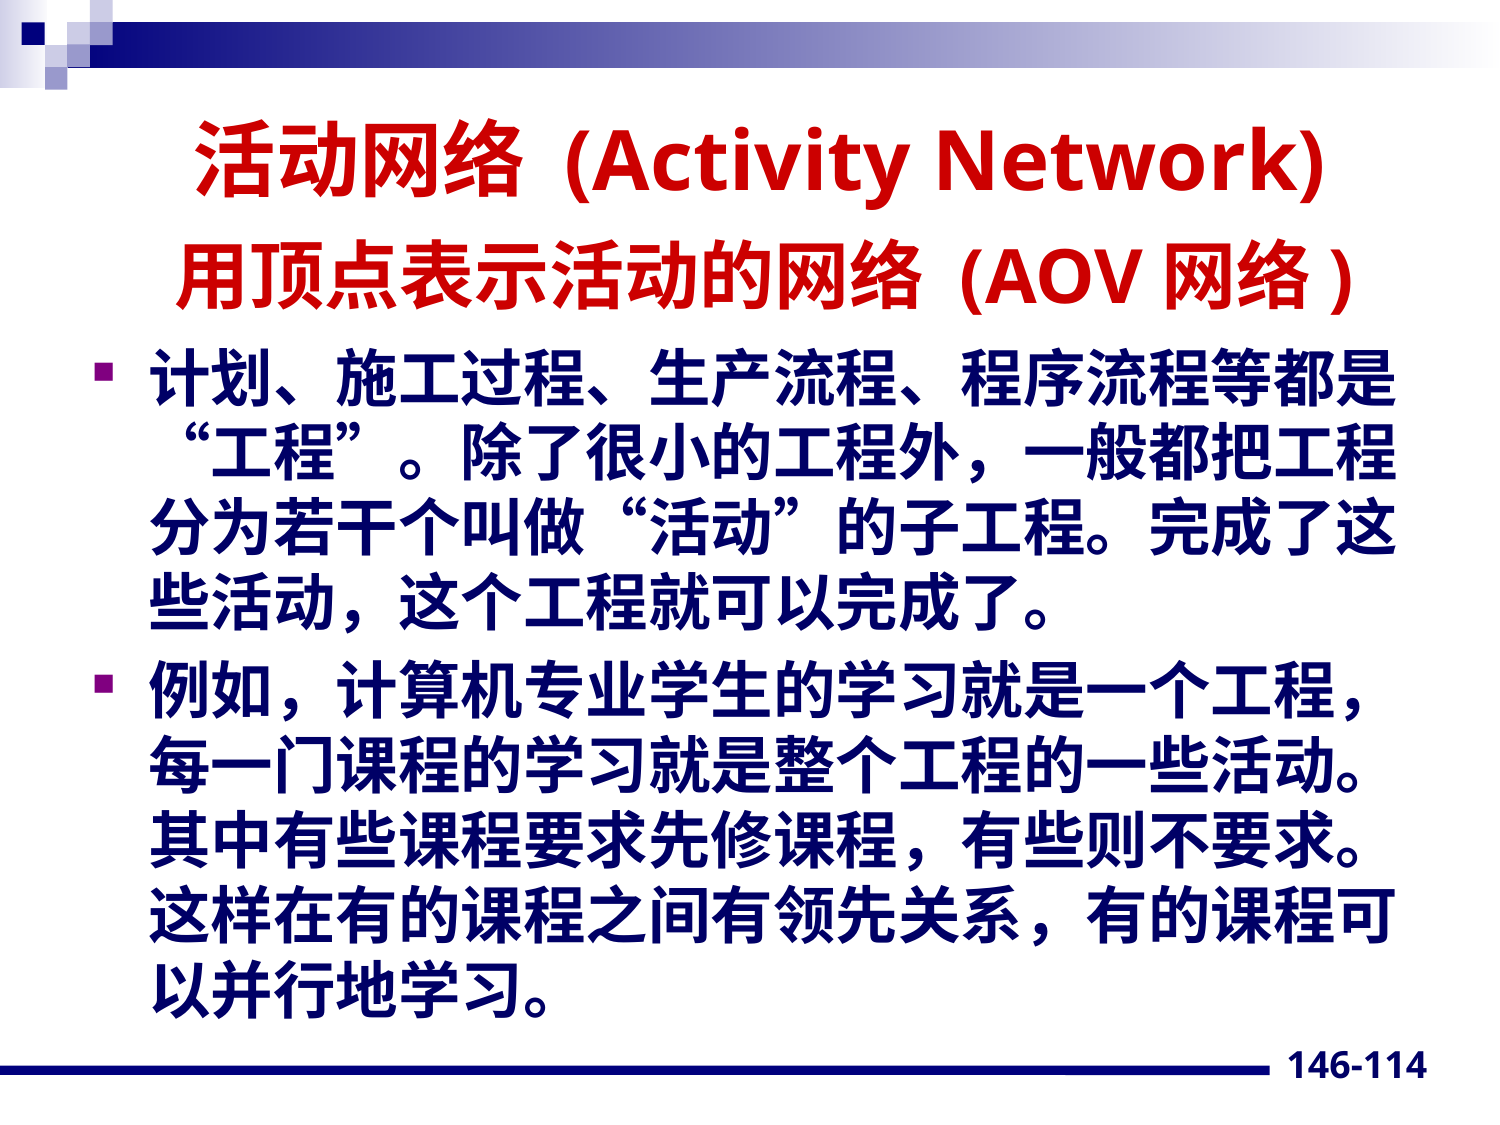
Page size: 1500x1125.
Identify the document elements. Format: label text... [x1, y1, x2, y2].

title 活动网络 (Activity Network) [137, 95, 1382, 221]
list 计划、施工过程、生产流程、程序流程等都是“工程”。除了很小的工程外，一般都把工程分为若干个叫做“活动”的子工程。完成了这些活动，这个工程就可以完成了。 例如，计算机专业学生的学习就是一个工程，每一门课程的学习就是整个工程的一些活动。其中有些课程要求先修课程，有些则不要求。这样在有的课程之间有领先关系，有的课程可以并行地学习。 [77, 331, 1465, 1106]
text_box 用顶点表示活动的网络 (AOV网络) [159, 221, 1370, 326]
